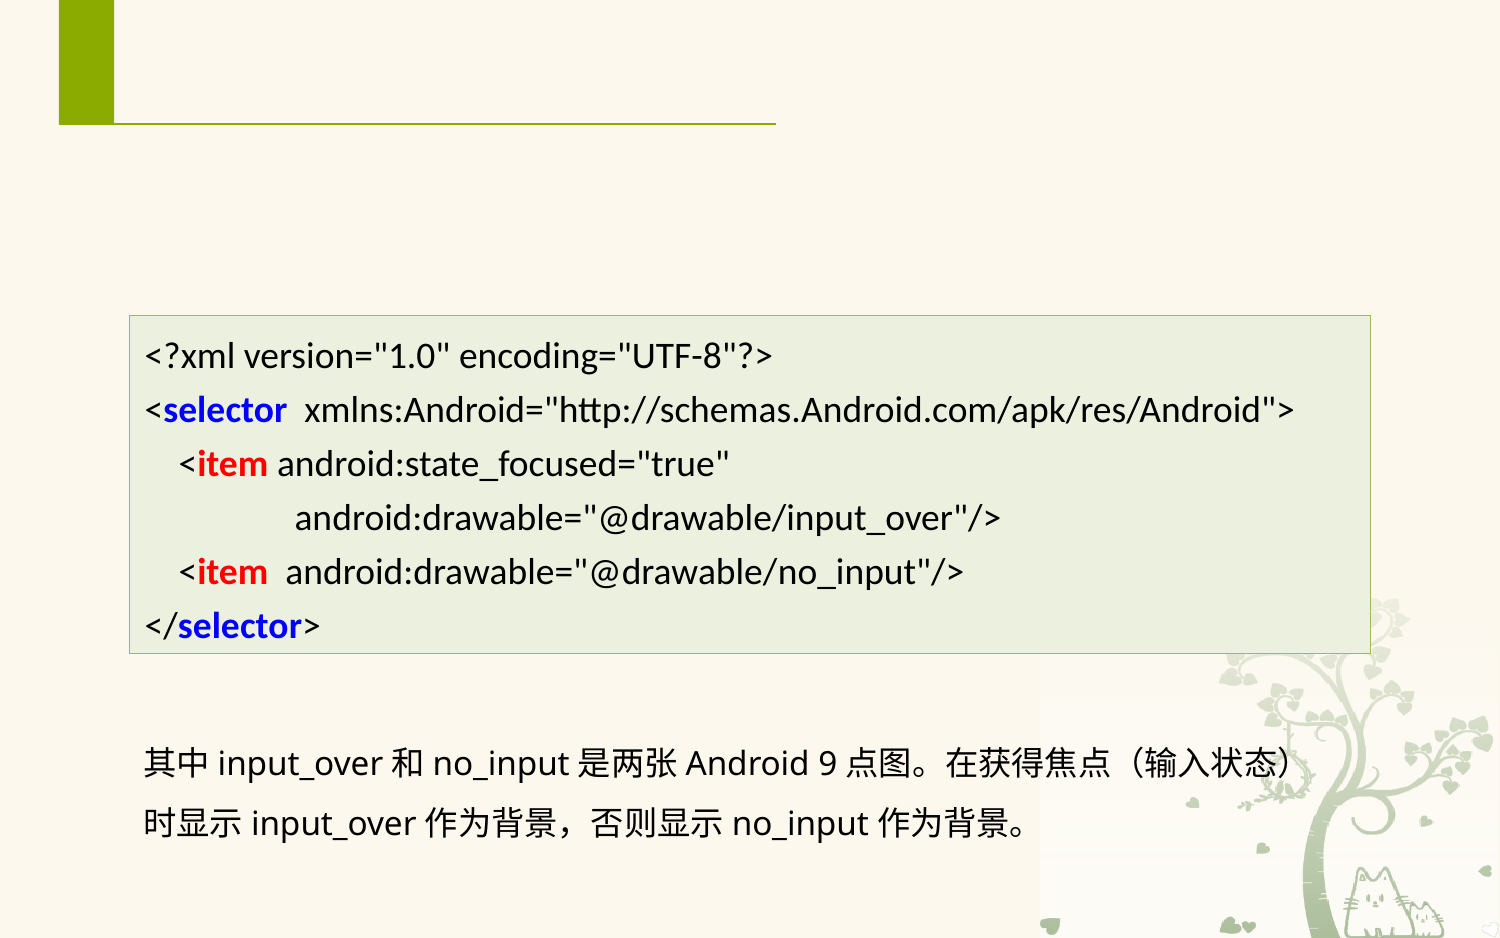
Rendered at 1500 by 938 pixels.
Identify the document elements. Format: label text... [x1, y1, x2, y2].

text_box 其中input_over和no_input是两张Android 9点图。在获得焦点（输入状态）时显示input_over作为背景，否则显示no_input作为背景。 [128, 714, 1329, 850]
text_box <?xml version="1.0" encoding="UTF-8"?> <selector xmlns:Android="http://schemas.Android.com/apk/res/Android"> <item android:state_focused="true" android:drawable="@drawable/input_over"/> <item android:drawable="@drawable/no_input"/> </selector> [129, 315, 1371, 654]
